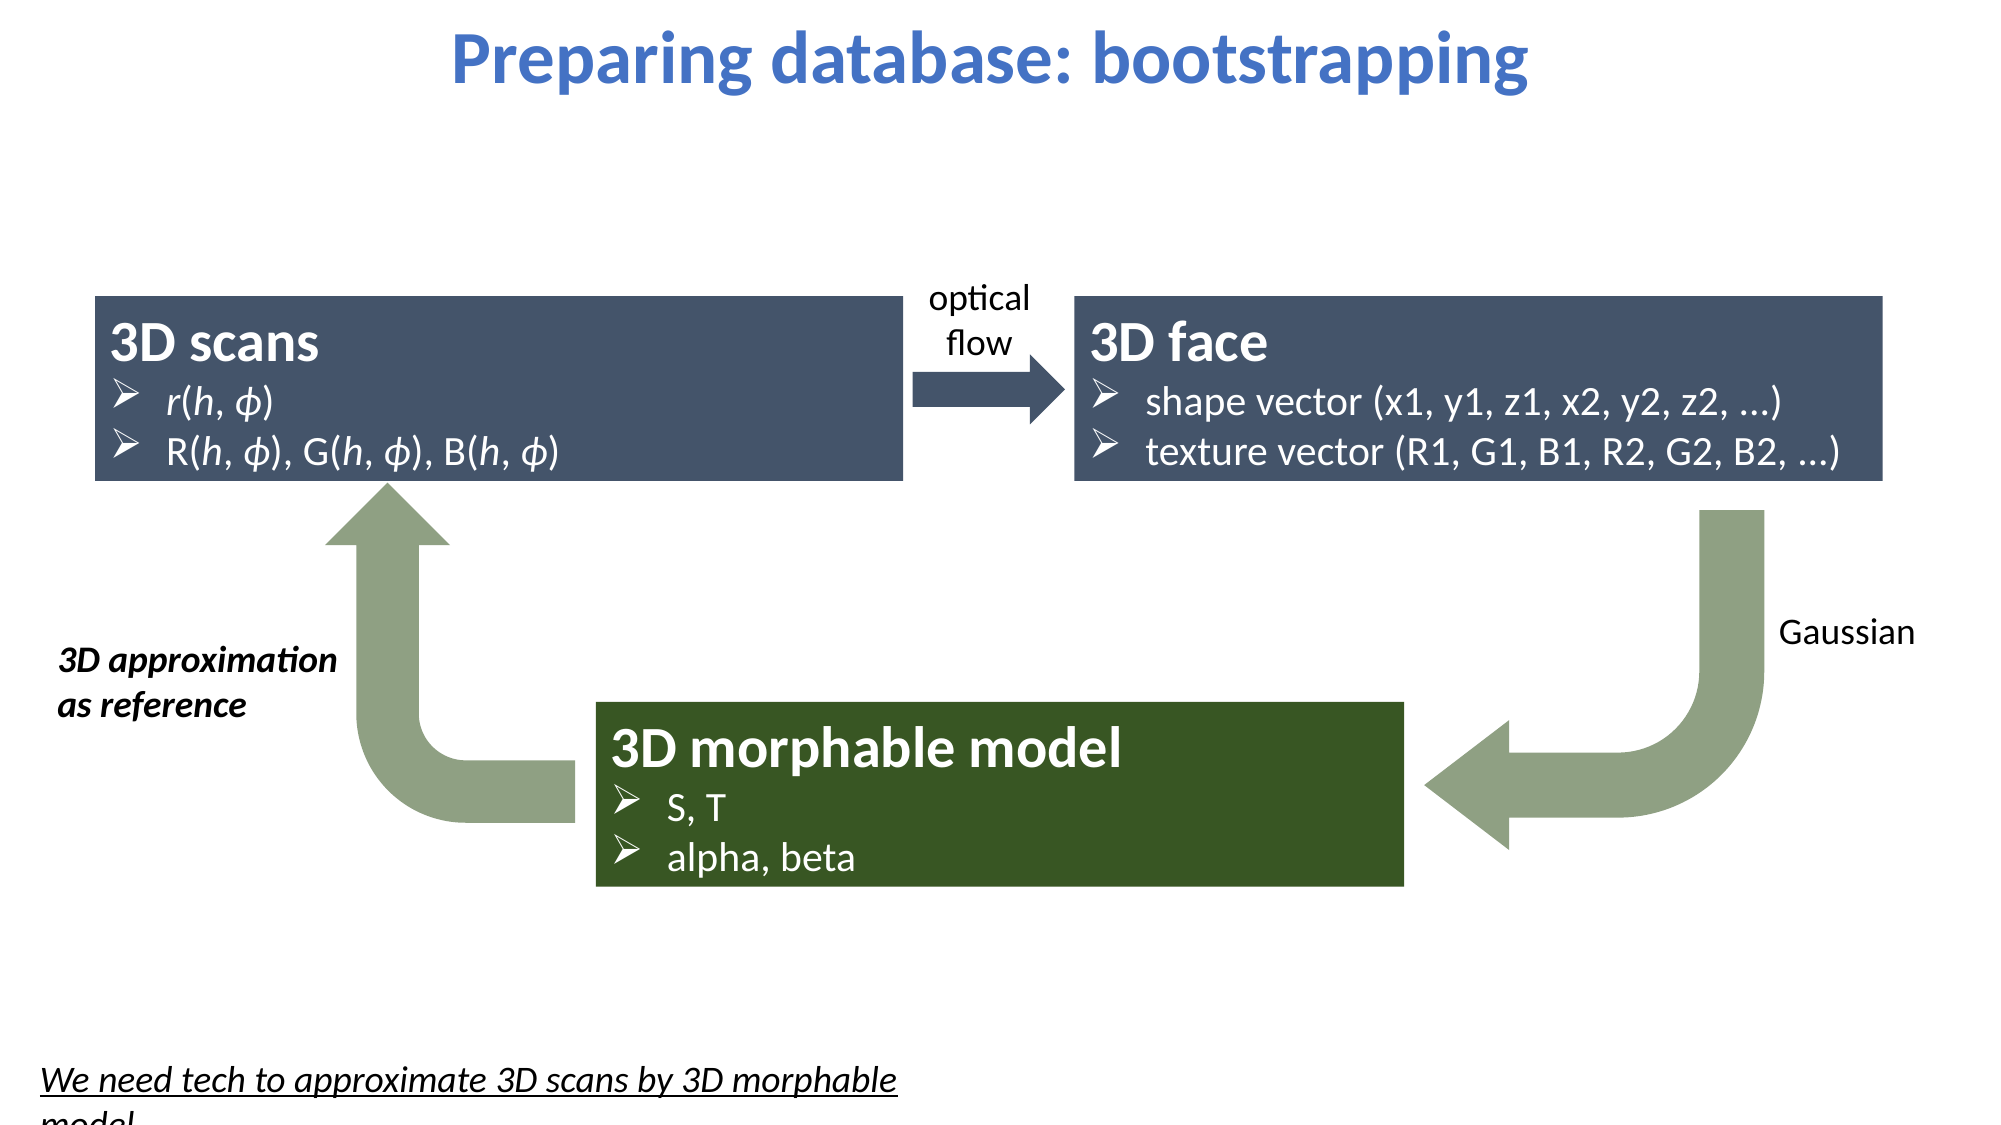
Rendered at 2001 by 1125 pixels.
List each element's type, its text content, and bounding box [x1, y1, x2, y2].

text_box 3D morphable model S, T alpha, beta [595, 701, 1405, 887]
text_box Gaussian [1764, 599, 1964, 660]
text_box [1422, 509, 1766, 853]
text_box optical flow [903, 265, 1056, 371]
text_box 3D scans r(h, ϕ) R(h, ϕ), G(h, ϕ), B(h, ϕ) [95, 296, 904, 481]
text_box [911, 371, 1067, 427]
text_box 3D face shape vector (x1, y1, z1, x2, y2, z2, ...) texture vector (R1, G1, B1, R2, G2, B2, ...) [1074, 296, 1883, 481]
text_box We need tech to approximate 3D scans by 3D morphable model. [25, 1047, 1021, 1125]
text_box 3D approximation as reference [42, 627, 360, 732]
text_box Preparing database: bootstrapping [137, 0, 1863, 119]
text_box [322, 481, 577, 824]
